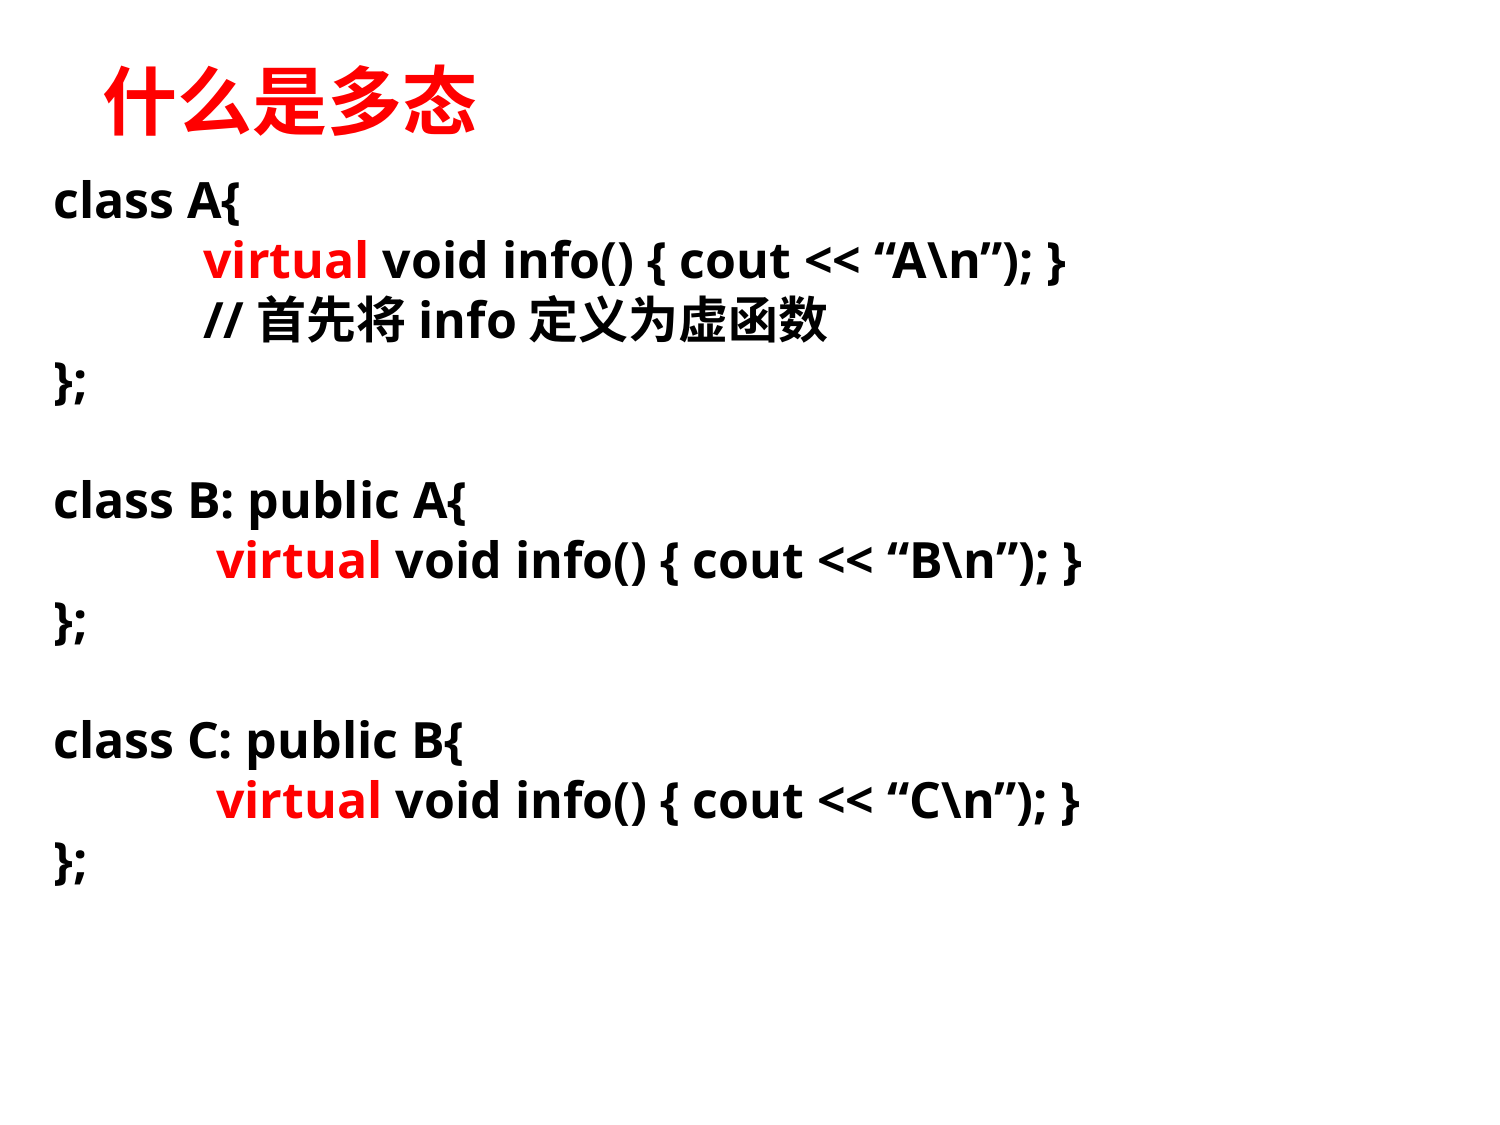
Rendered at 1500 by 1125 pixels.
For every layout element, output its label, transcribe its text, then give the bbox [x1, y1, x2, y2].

title 什么是多态 [87, 31, 1363, 160]
text_box class A{ virtual void info() { cout << “A\n”); } //首先将info定义为虚函数 }; class B: public A{ virtual void info() { cout << “B\n”); } }; class C: public B{ virtual void info() { cout << “C\n”); } }; [38, 160, 1414, 1047]
